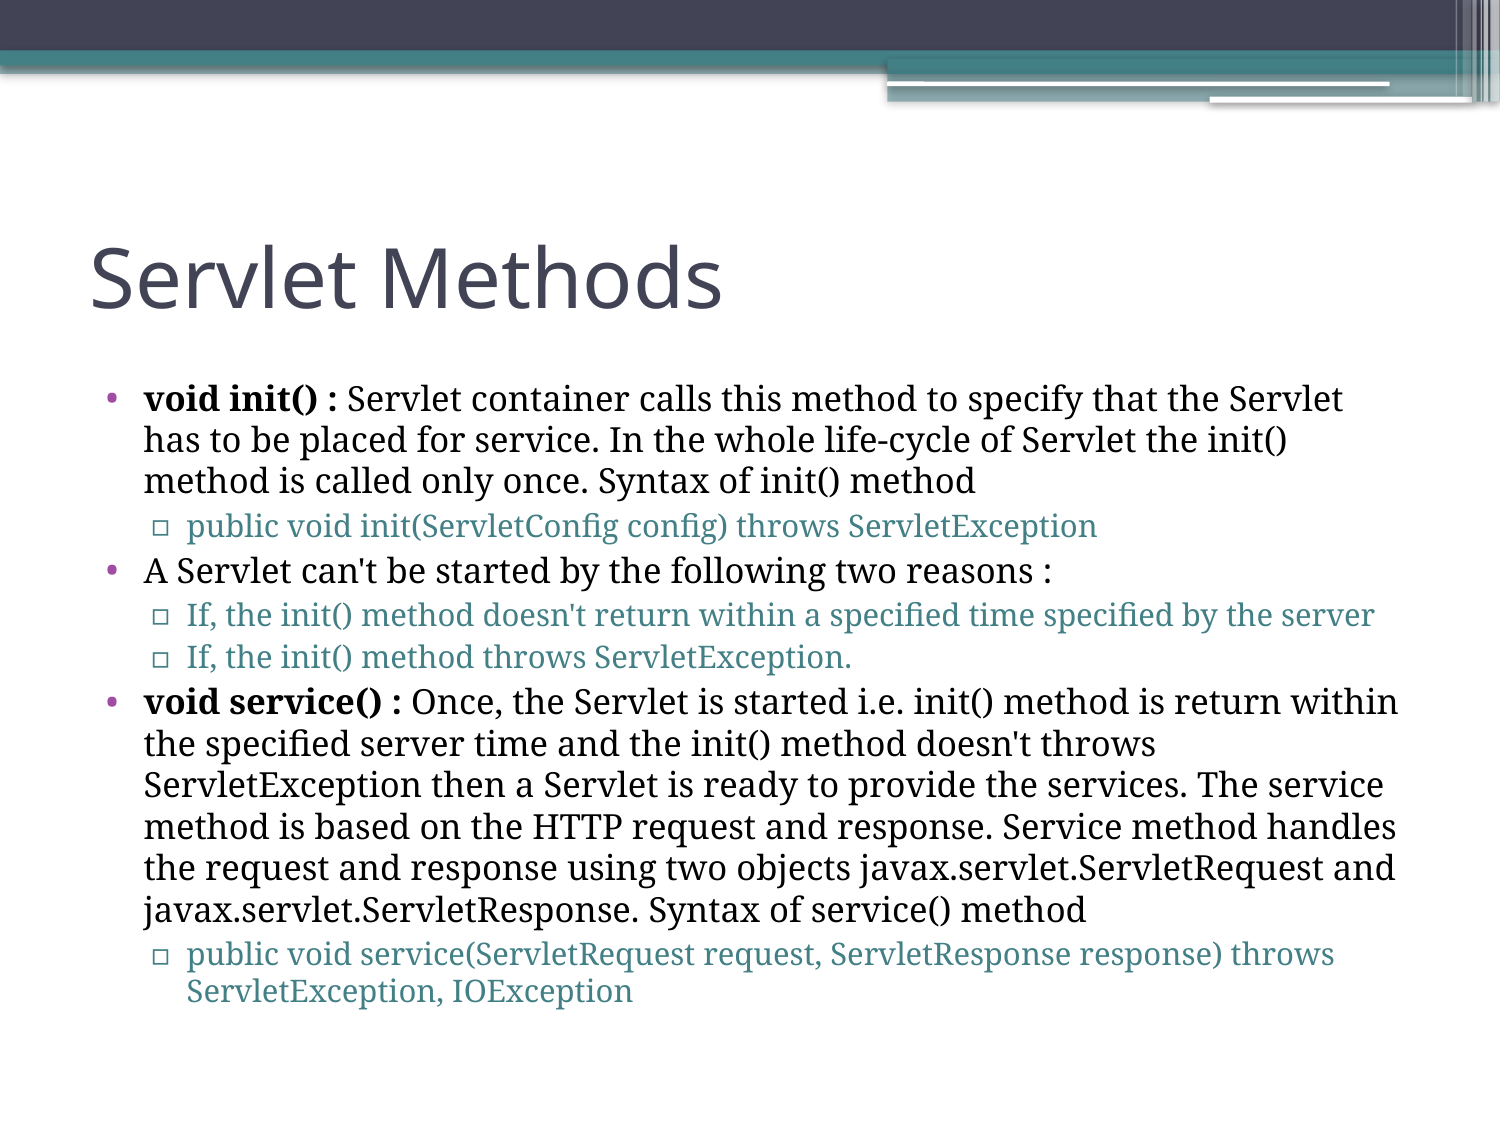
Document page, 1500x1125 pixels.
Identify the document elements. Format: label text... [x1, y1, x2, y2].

title Servlet Methods [75, 187, 1425, 363]
list void init() : Servlet container calls this method to specify that the Servlet has to be placed for service. In the whole life-cycle of Servlet the init() method is called only once. Syntax of init() method public void init(ServletConfig config) throws ServletException A Servlet can't be started by the following two reasons : If, the init() method doesn't return within a specified time specified by the server If, the init() method throws ServletException. void service() : Once, the Servlet is started i.e. init() method is return within the specified server time and the init() method doesn't throws ServletException then a Servlet is ready to provide the services. The service method is based on the HTTP request and response. Service method handles the request and response using two objects javax.servlet.ServletRequest and javax.servlet.ServletResponse. Syntax of service() method public void service(ServletRequest request, ServletResponse response) throws ServletException, IOException [75, 368, 1425, 1079]
